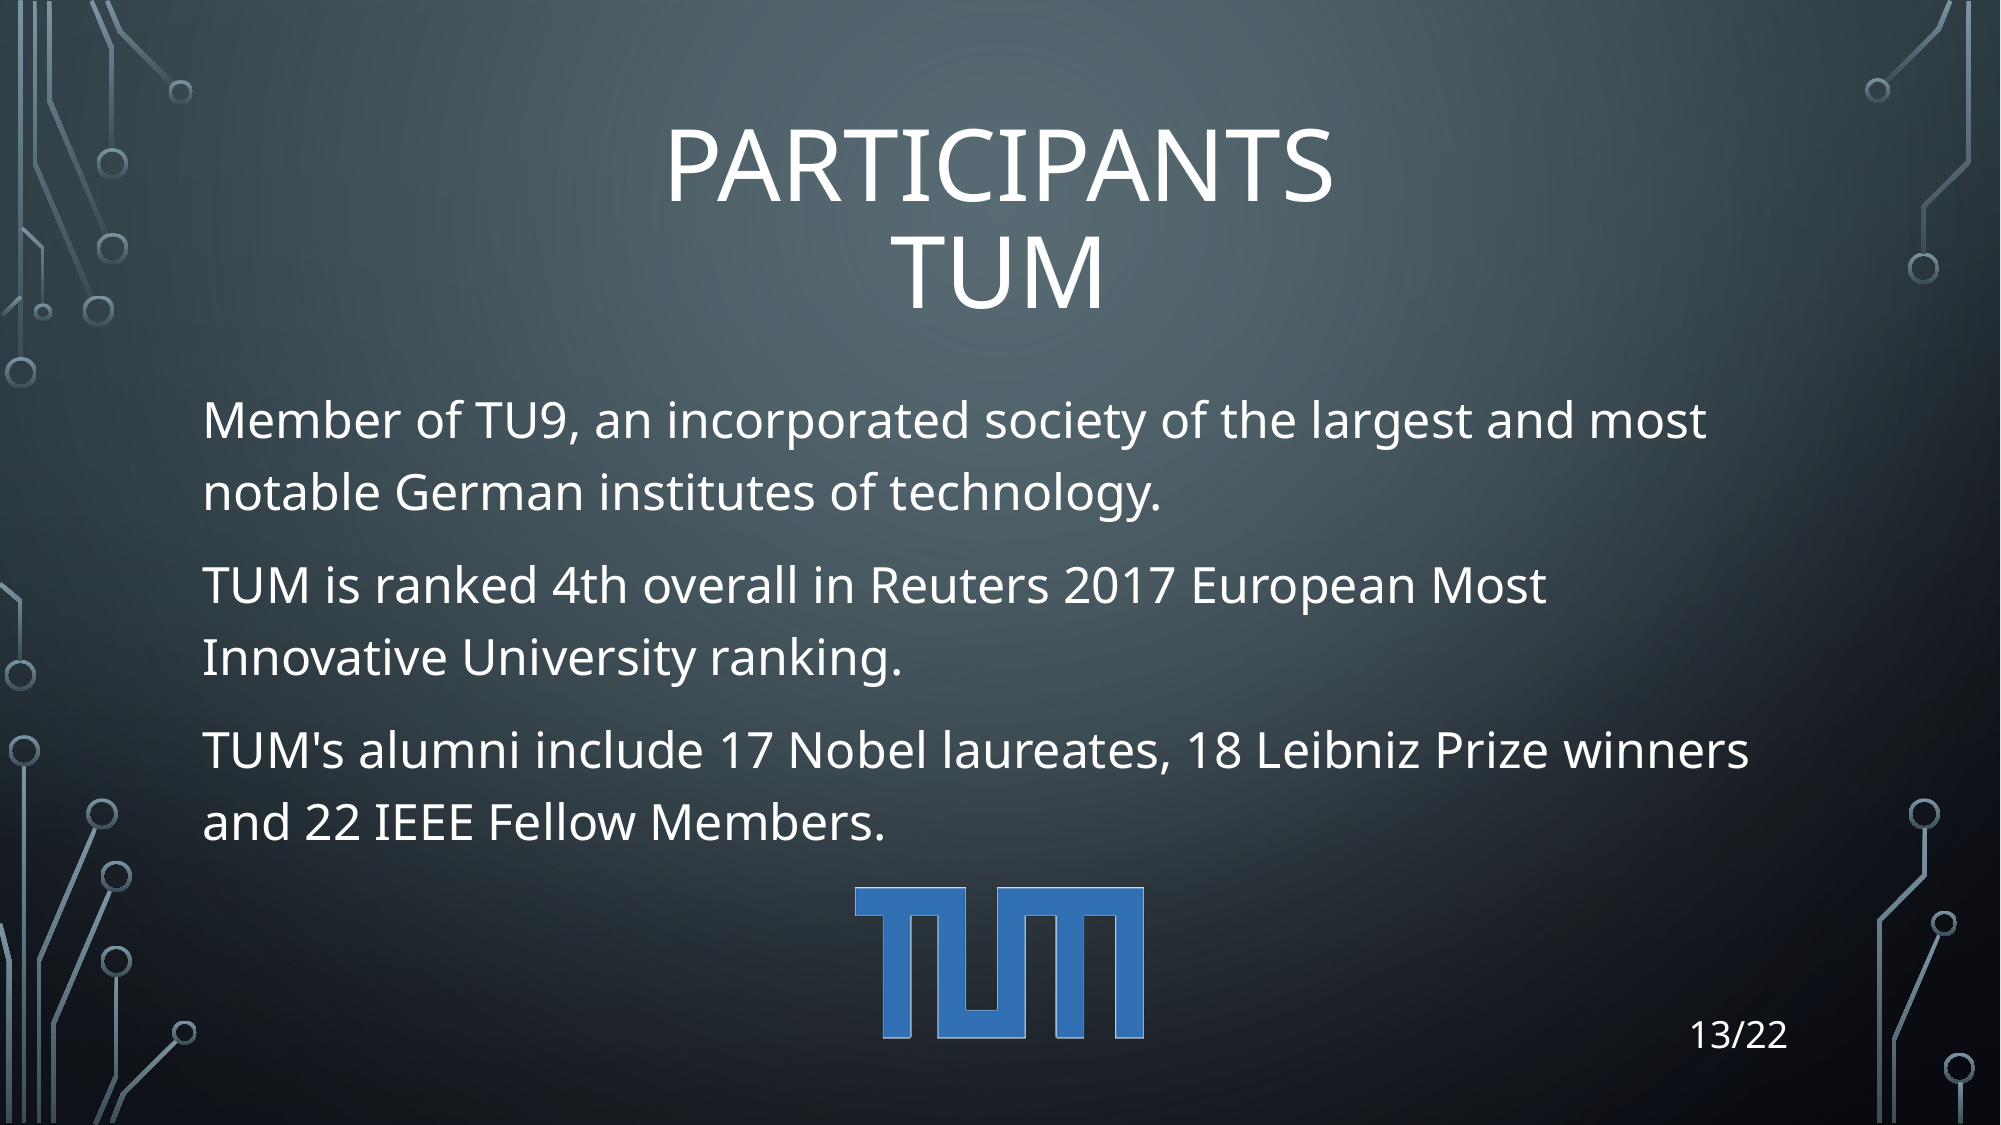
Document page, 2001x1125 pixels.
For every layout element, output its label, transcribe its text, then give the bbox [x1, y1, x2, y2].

picture [837, 800, 1162, 1125]
list Member of TU9, an incorporated society of the largest and most notable German institutes of technology. TUM is ranked 4th overall in Reuters 2017 European Most Innovative University ranking. TUM's alumni include 17 Nobel laureates, 18 Leibniz Prize winners and 22 IEEE Fellow Members. [187, 369, 1813, 950]
text_box 13/22 [1673, 1003, 1813, 1064]
title Participants TUM [187, 101, 1813, 344]
